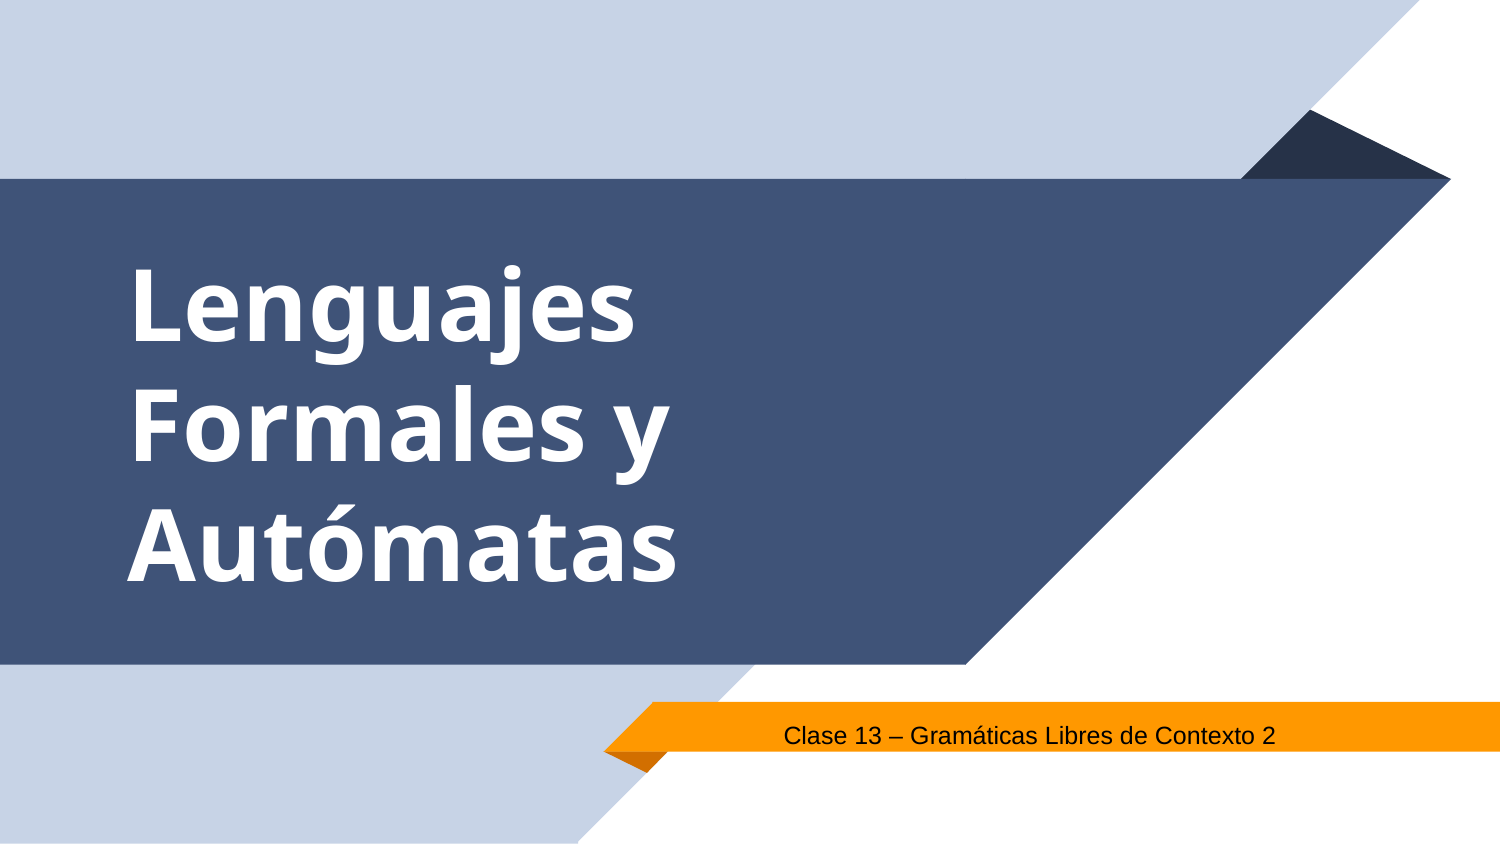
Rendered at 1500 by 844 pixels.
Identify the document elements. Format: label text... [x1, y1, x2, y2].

text_box [1058, 684, 1500, 753]
title Lenguajes Formales y Autómatas [112, 178, 1125, 665]
text_box Clase 13 – Gramáticas Libres de Contexto 2 [768, 704, 1338, 753]
